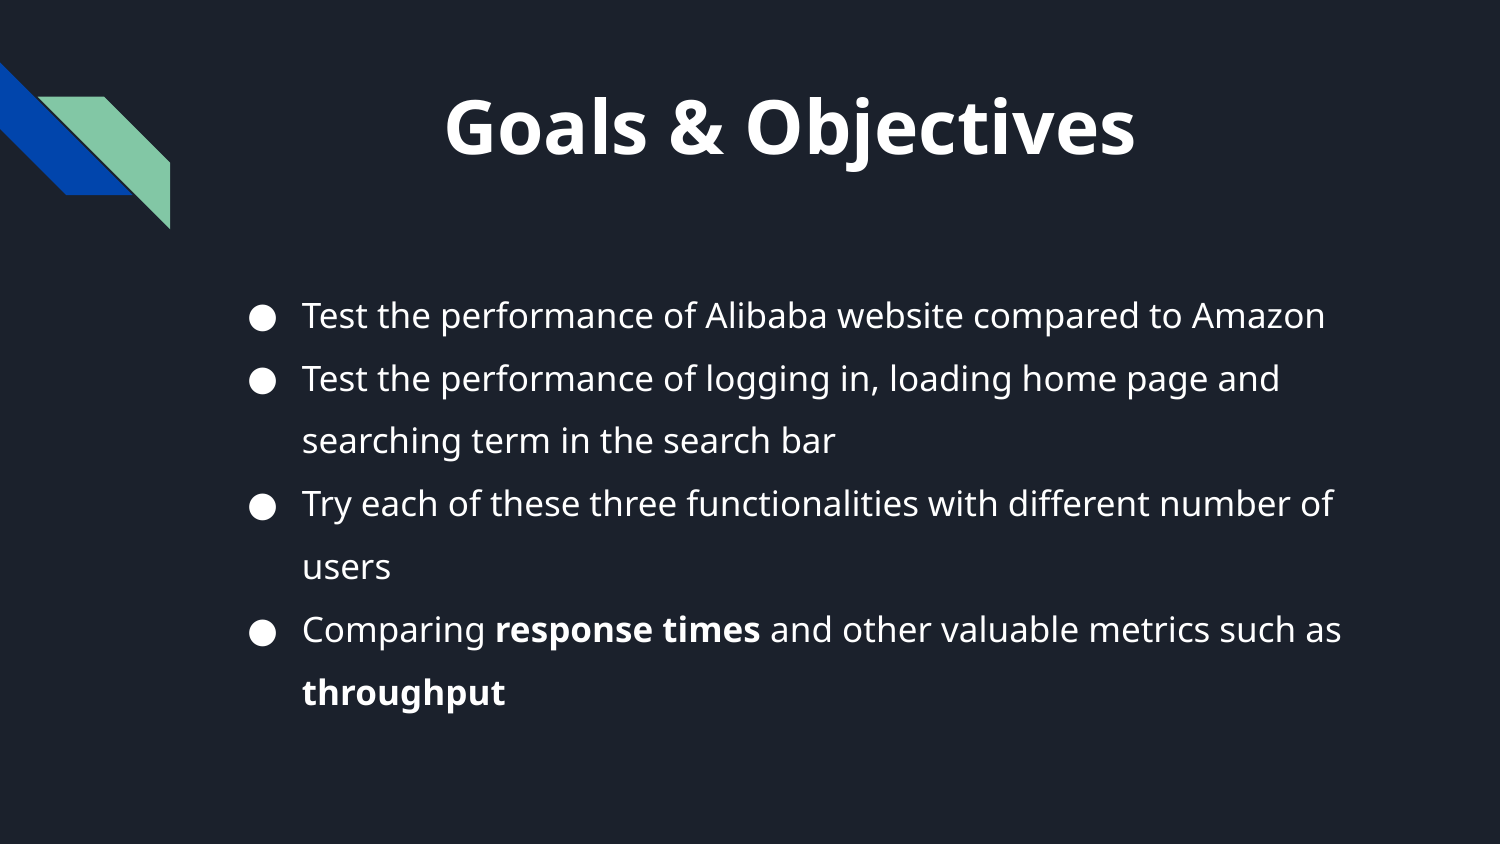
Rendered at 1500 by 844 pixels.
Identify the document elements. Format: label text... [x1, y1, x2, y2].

list Test the performance of Alibaba website compared to Amazon Test the performance of logging in, loading home page and searching term in the search bar Try each of these three functionalities with different number of users Comparing response times and other valuable metrics such as throughput [212, 257, 1368, 735]
title Goals & Objectives [212, 64, 1368, 215]
